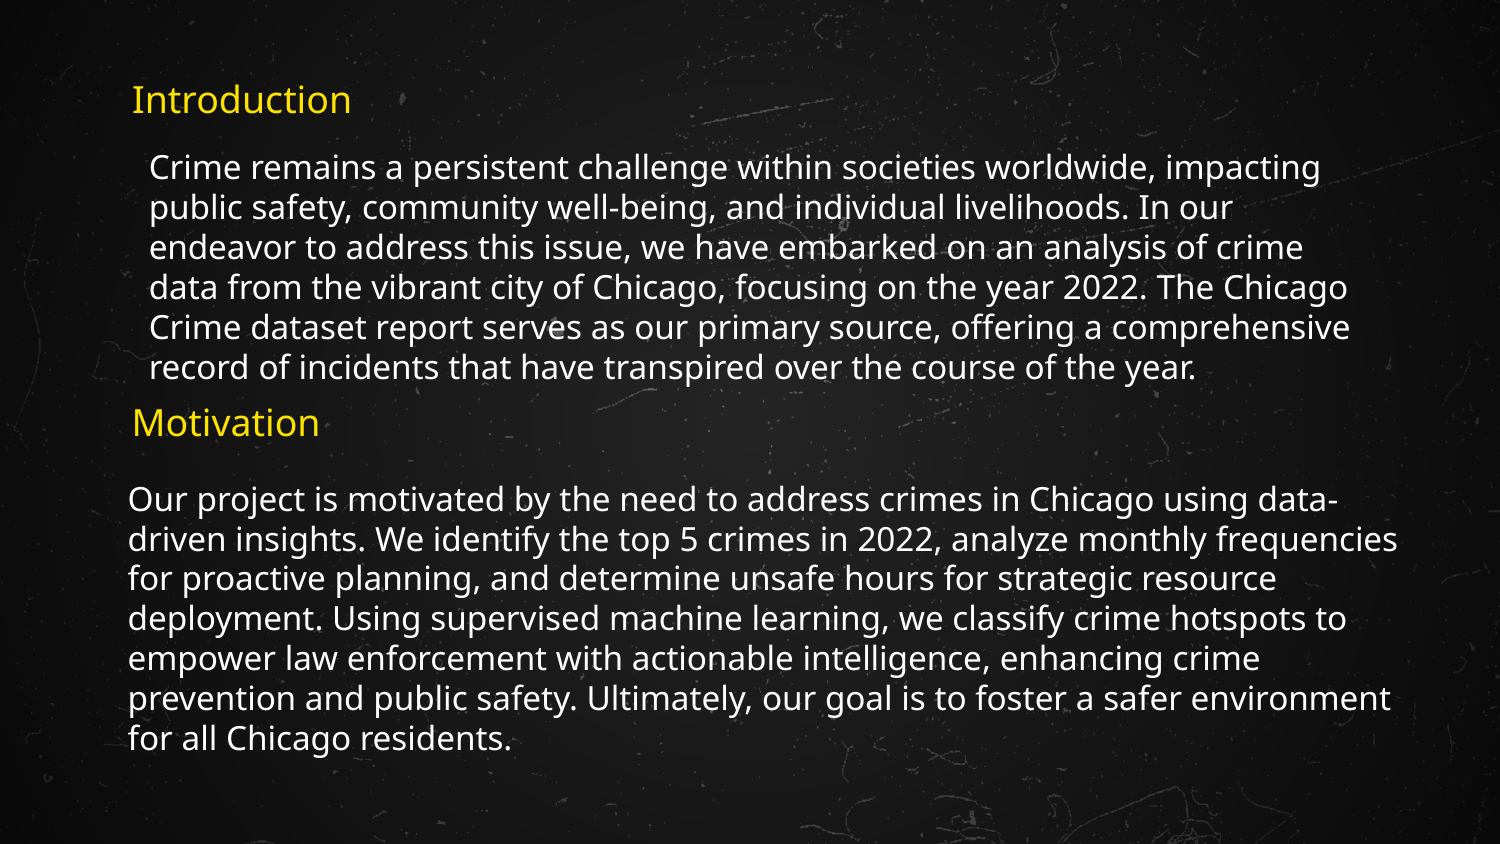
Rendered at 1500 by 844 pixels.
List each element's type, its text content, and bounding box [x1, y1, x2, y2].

text_box Our project is motivated by the need to address crimes in Chicago using data-driven insights. We identify the top 5 crimes in 2022, analyze monthly frequencies for proactive planning, and determine unsafe hours for strategic resource deployment. Using supervised machine learning, we classify crime hotspots to empower law enforcement with actionable intelligence, enhancing crime prevention and public safety. Ultimately, our goal is to foster a safer environment for all Chicago residents. [112, 470, 1422, 765]
text_box Crime remains a persistent challenge within societies worldwide, impacting public safety, community well-being, and individual livelihoods. In our endeavor to address this issue, we have embarked on an analysis of crime data from the vibrant city of Chicago, focusing on the year 2022. The Chicago Crime dataset report serves as our primary source, offering a comprehensive record of incidents that have transpired over the course of the year. [112, 131, 1379, 336]
title Introduction [117, 69, 1383, 132]
text_box Motivation [116, 391, 411, 452]
